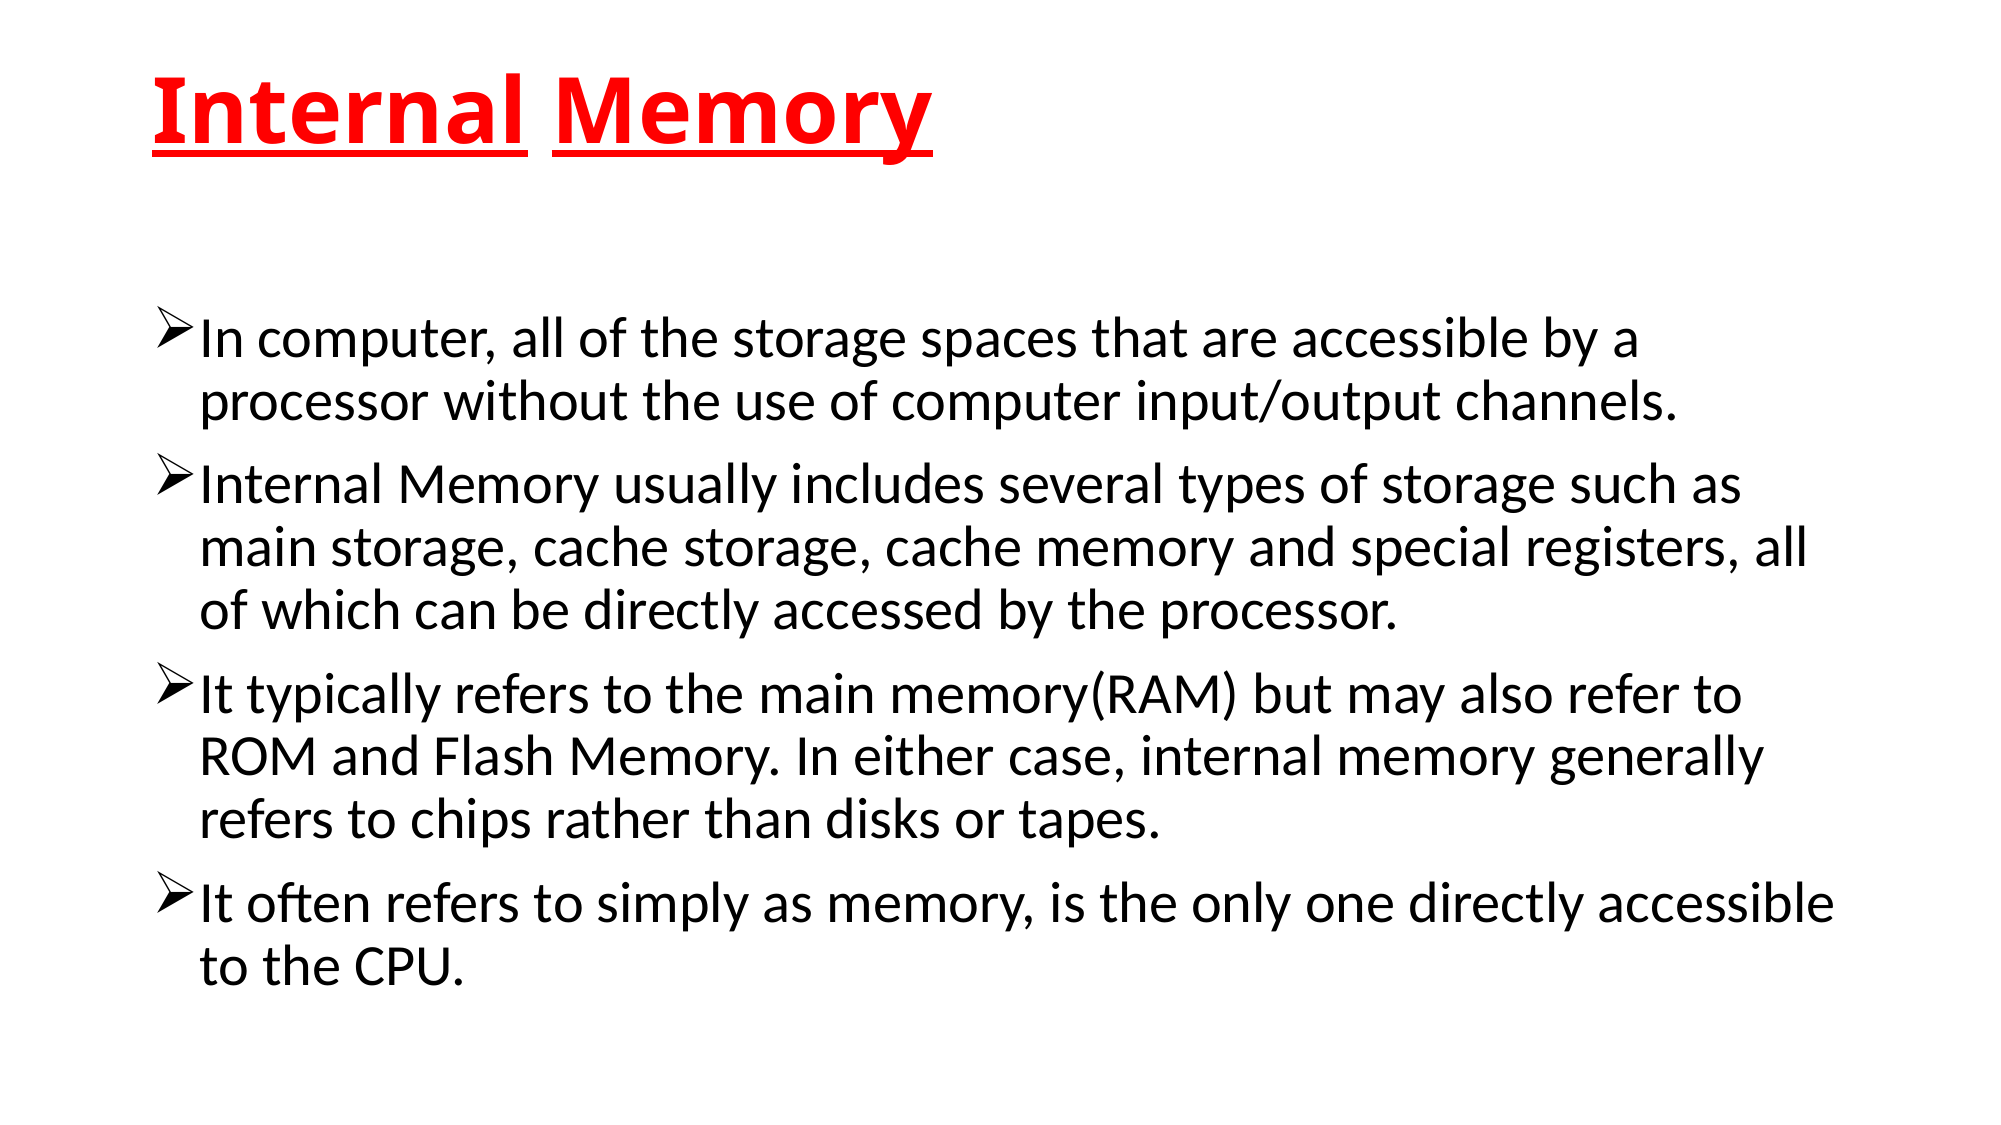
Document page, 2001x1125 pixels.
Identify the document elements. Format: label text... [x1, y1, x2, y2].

title Internal Memory [137, 59, 1863, 278]
list In computer, all of the storage spaces that are accessible by a processor without the use of computer input/output channels. Internal Memory usually includes several types of storage such as main storage, cache storage, cache memory and special registers, all of which can be directly accessed by the processor. It typically refers to the main memory(RAM) but may also refer to ROM and Flash Memory. In either case, internal memory generally refers to chips rather than disks or tapes. It often refers to simply as memory, is the only one directly accessible to the CPU. [137, 299, 1863, 1014]
